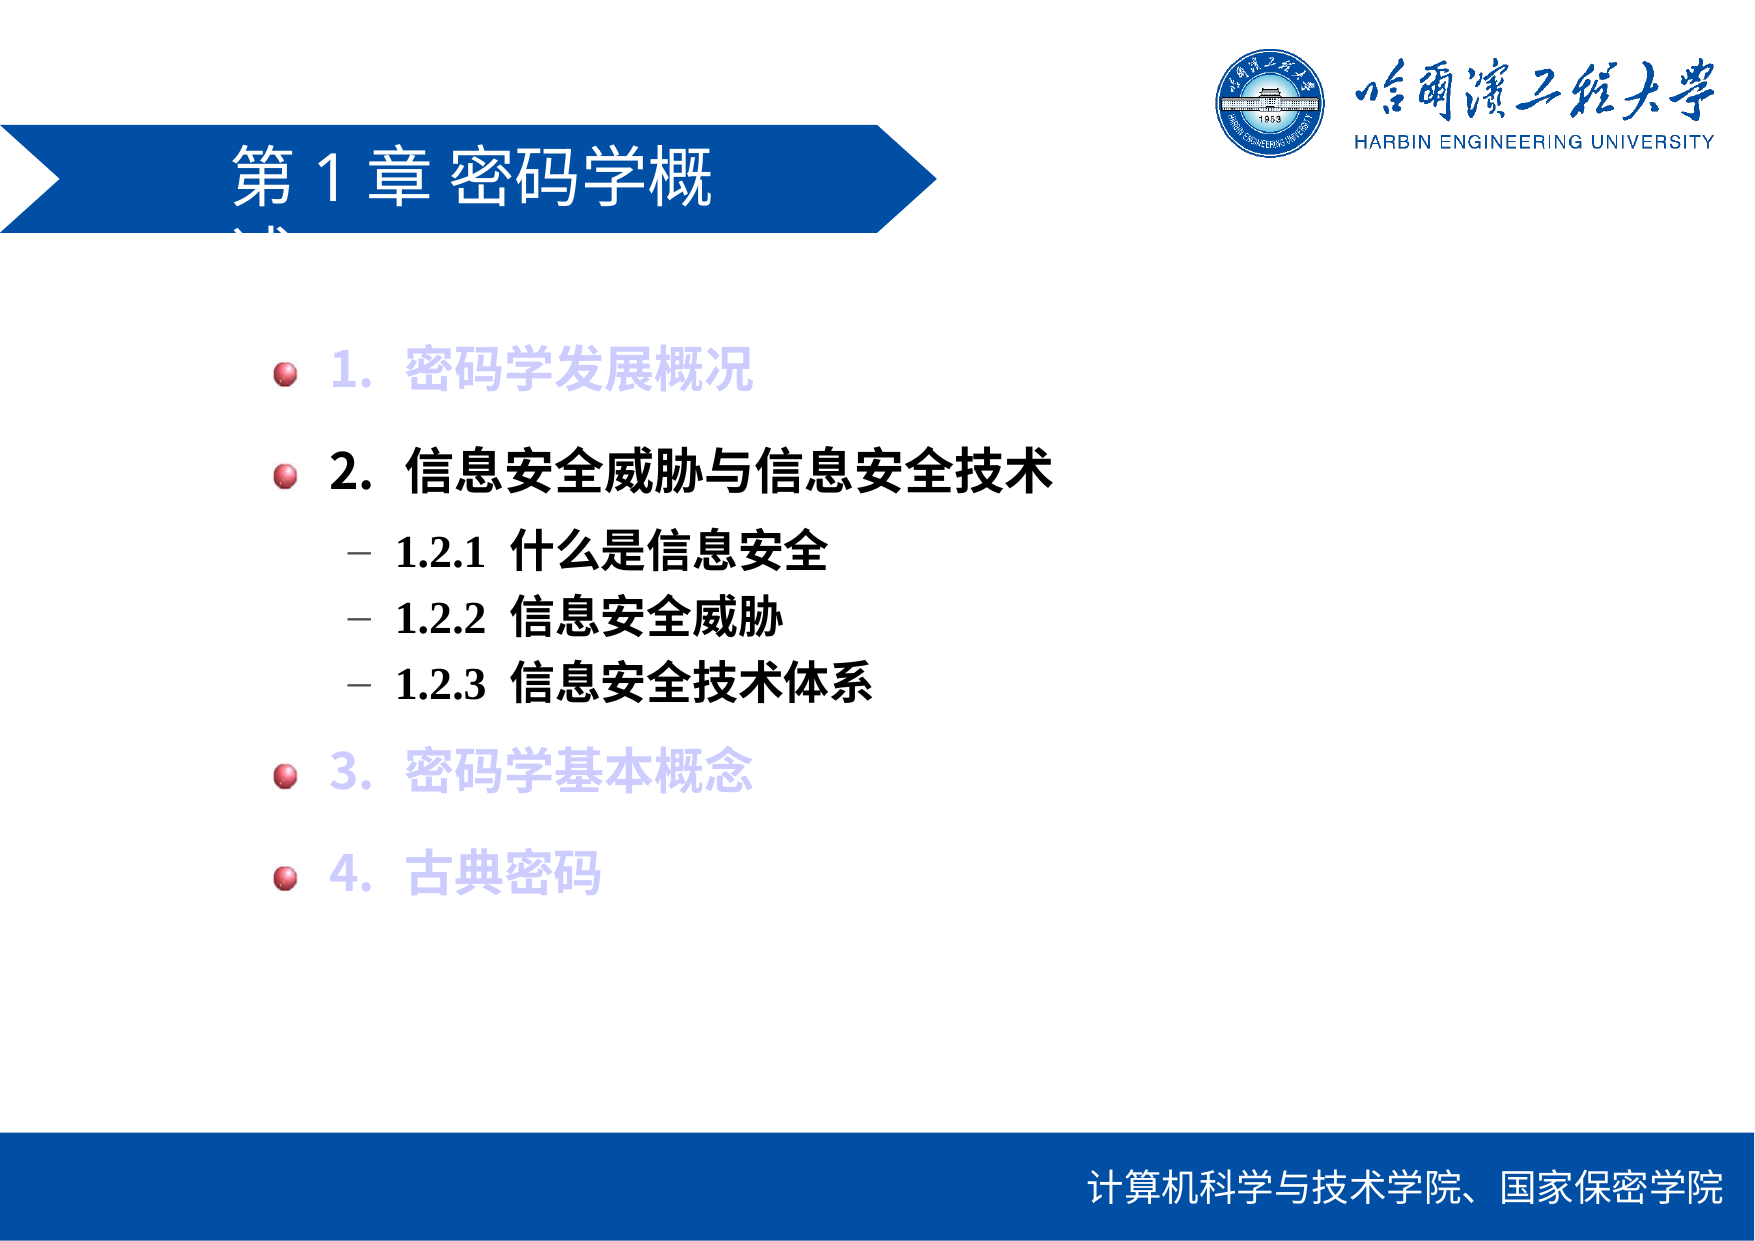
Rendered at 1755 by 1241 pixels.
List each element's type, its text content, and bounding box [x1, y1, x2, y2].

text_box [272, 762, 299, 791]
text_box [272, 864, 299, 893]
text_box [272, 360, 299, 389]
title 第1章 密码学概述 [227, 133, 765, 343]
picture [1190, 30, 1739, 176]
text_box [272, 462, 299, 491]
text_box 密码学发展概况 信息安全威胁与信息安全技术 1.2.1 什么是信息安全 1.2.2 信息安全威胁 1.2.3 信息安全技术体系 密码学基本概念 古典密码 [327, 335, 1060, 902]
